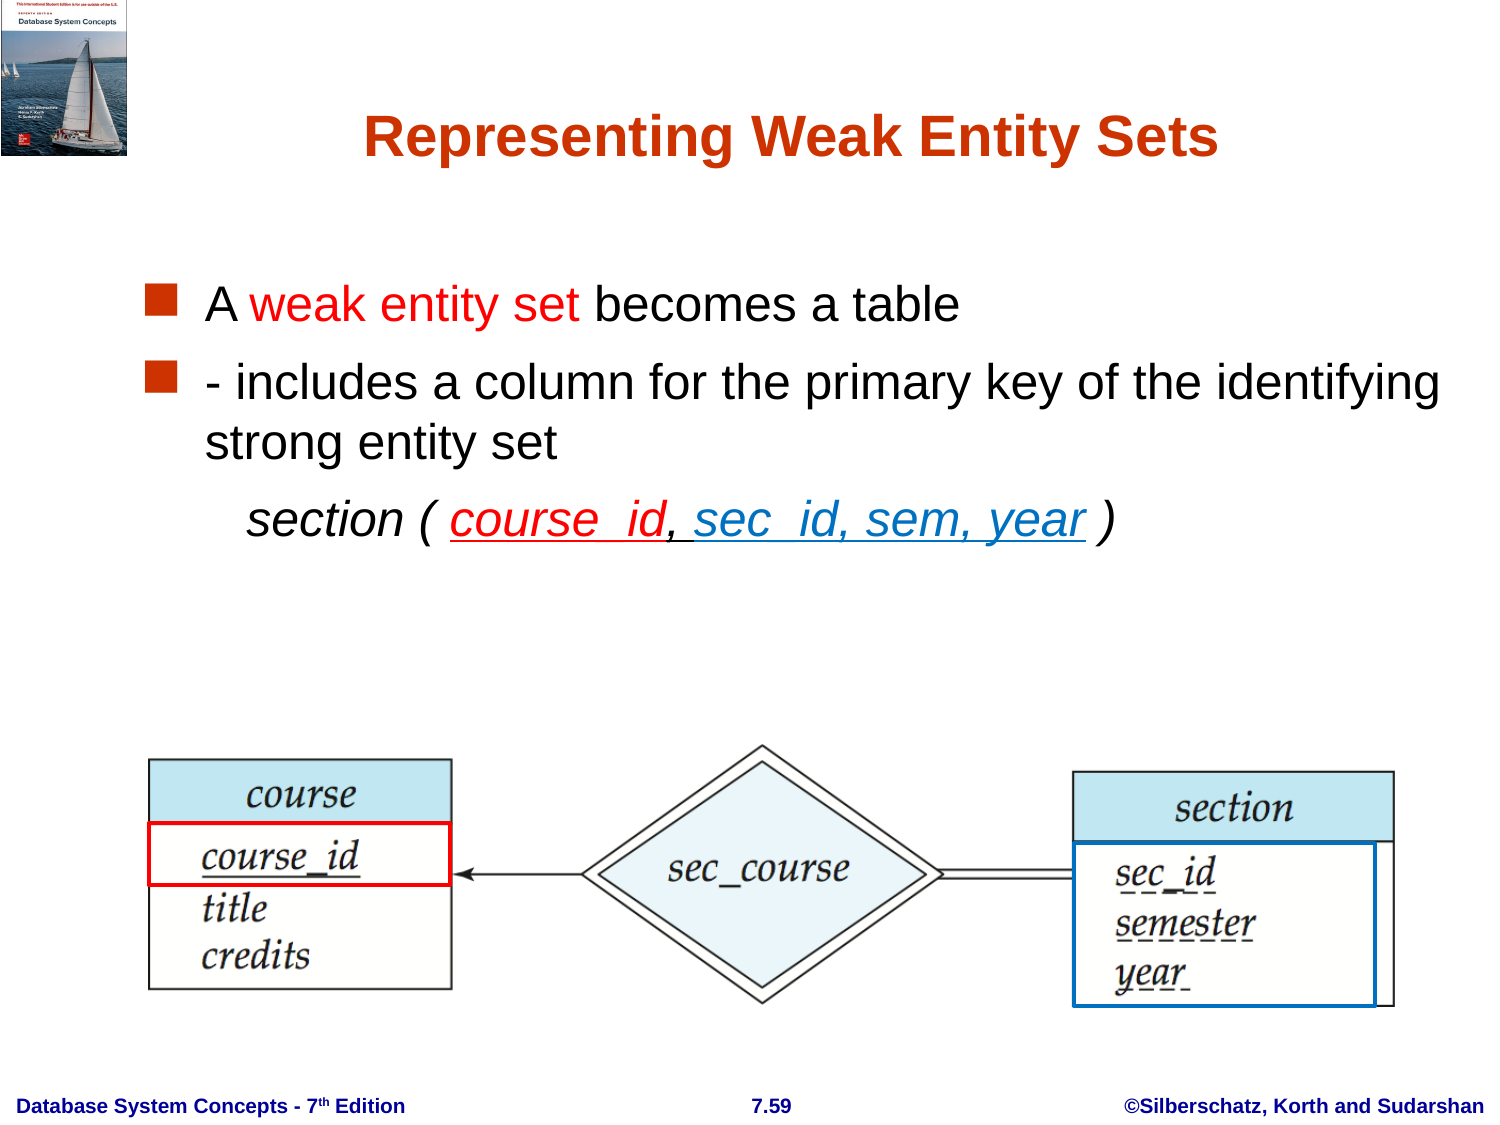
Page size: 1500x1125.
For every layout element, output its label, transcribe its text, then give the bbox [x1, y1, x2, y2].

list A weak entity set becomes a table - includes a column for the primary key of the identifying strong entity set section ( course_id, sec_id, sem, year ) [133, 264, 1460, 615]
picture [148, 741, 1397, 1007]
title Representing Weak Entity Sets [129, 75, 1455, 177]
picture [1, 0, 127, 156]
